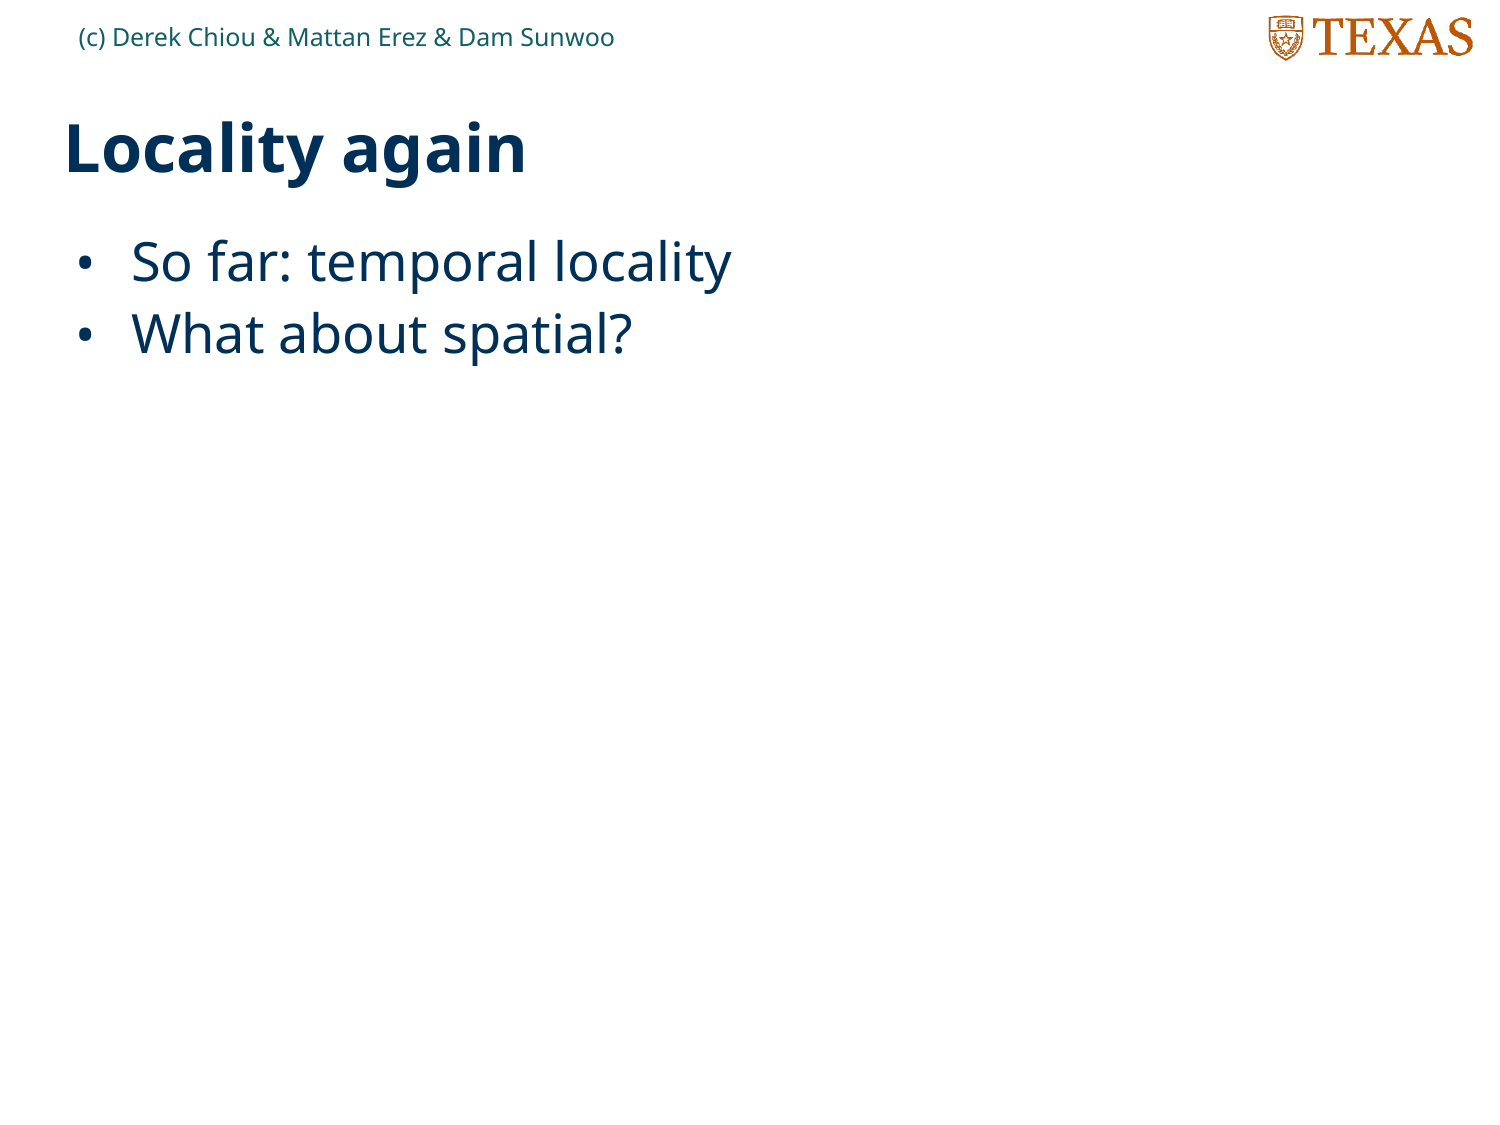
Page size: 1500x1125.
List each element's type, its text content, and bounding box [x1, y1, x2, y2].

picture [1268, 12, 1474, 63]
footer (c) Derek Chiou & Mattan Erez & Dam Sunwoo [63, 3, 914, 73]
title Locality again [63, 75, 1475, 223]
list So far: temporal locality What about spatial? [75, 235, 1475, 1123]
